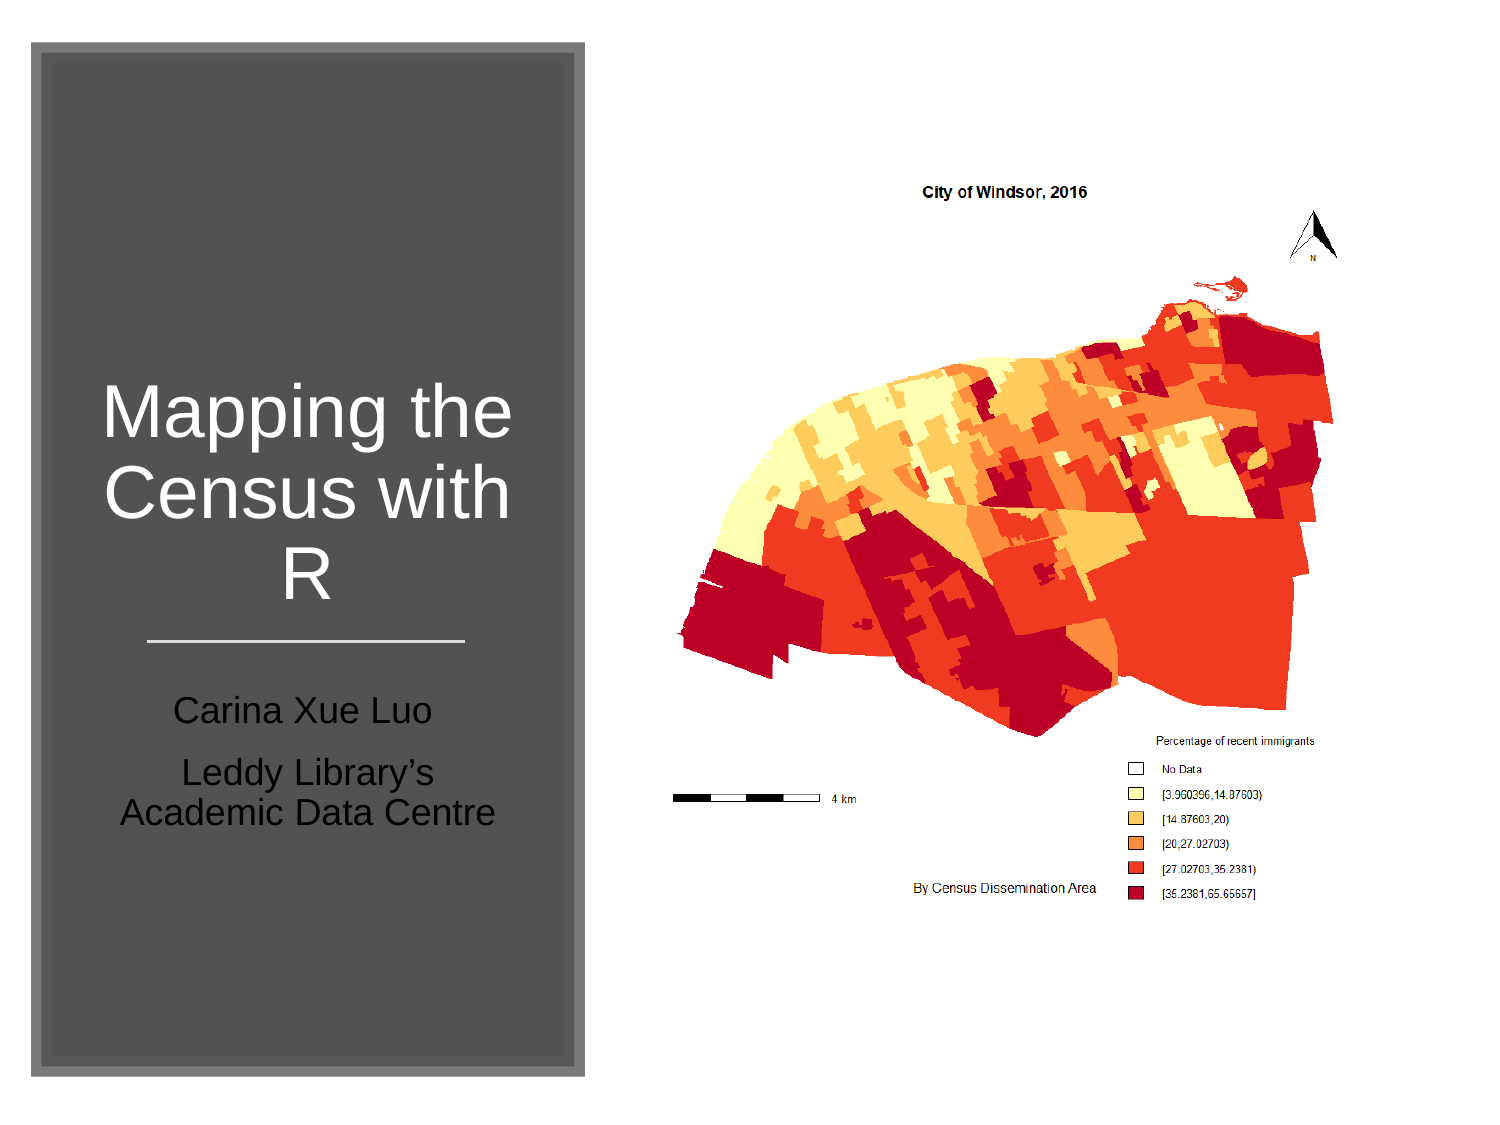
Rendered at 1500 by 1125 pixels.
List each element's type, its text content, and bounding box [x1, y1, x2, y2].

subtitle Carina Xue Luo Leddy Library’s Academic Data Centre [82, 684, 533, 935]
text_box [40, 52, 575, 1067]
title Mapping the Census with R [82, 149, 533, 624]
picture [634, 182, 1441, 944]
